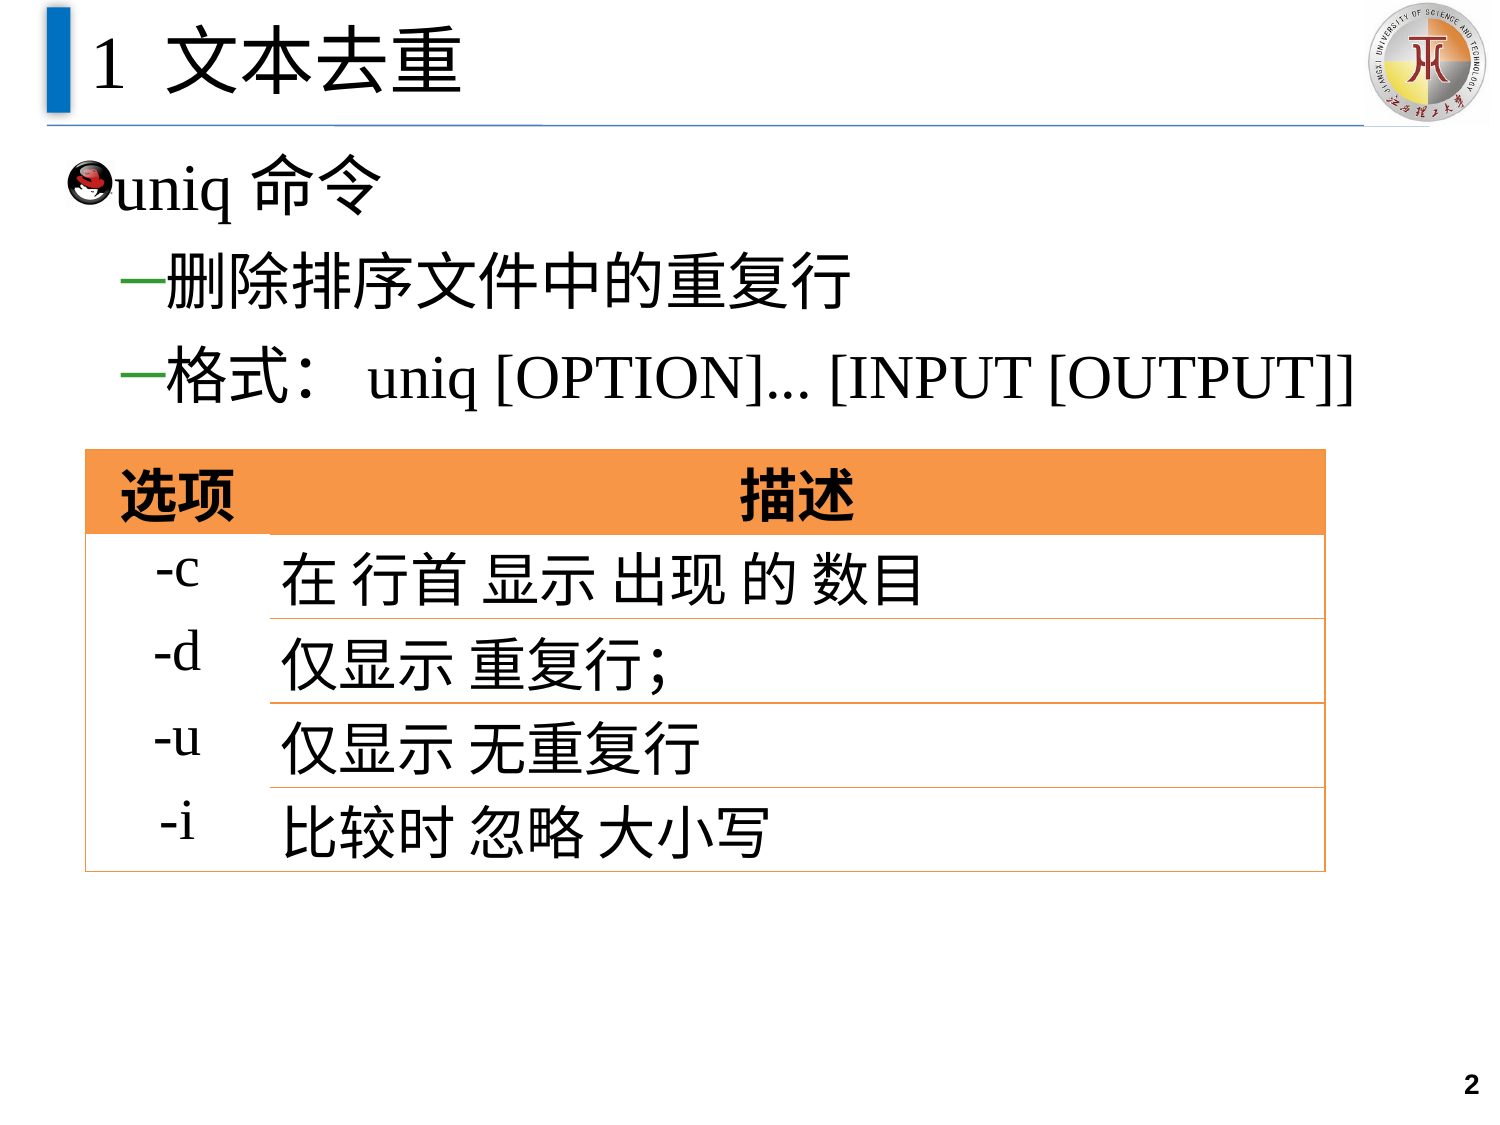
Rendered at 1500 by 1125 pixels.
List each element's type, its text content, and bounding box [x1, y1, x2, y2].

table_cell -u [86, 703, 270, 787]
table_cell 仅显示 重复行； [270, 619, 1324, 702]
table_header 选项 [86, 451, 270, 534]
picture [65, 160, 115, 207]
list uniq命令 删除排序文件中的重复行 格式：uniq [OPTION]... [INPUT [OUTPUT]] [50, 135, 1427, 1088]
table_cell 在 行首 显示 出现 的 数目 [270, 535, 1324, 618]
table_cell 仅显示 无重复行 [270, 704, 1324, 787]
title 1 文本去重 [75, 0, 1425, 122]
slide_number 2 [1355, 1042, 1495, 1125]
table_header 描述 [270, 451, 1324, 534]
table_cell -c [86, 534, 270, 619]
table_cell -d [86, 619, 270, 703]
table_cell -i [86, 787, 270, 871]
picture [1364, 0, 1490, 126]
table_cell 比较时 忽略 大小写 [270, 788, 1324, 871]
